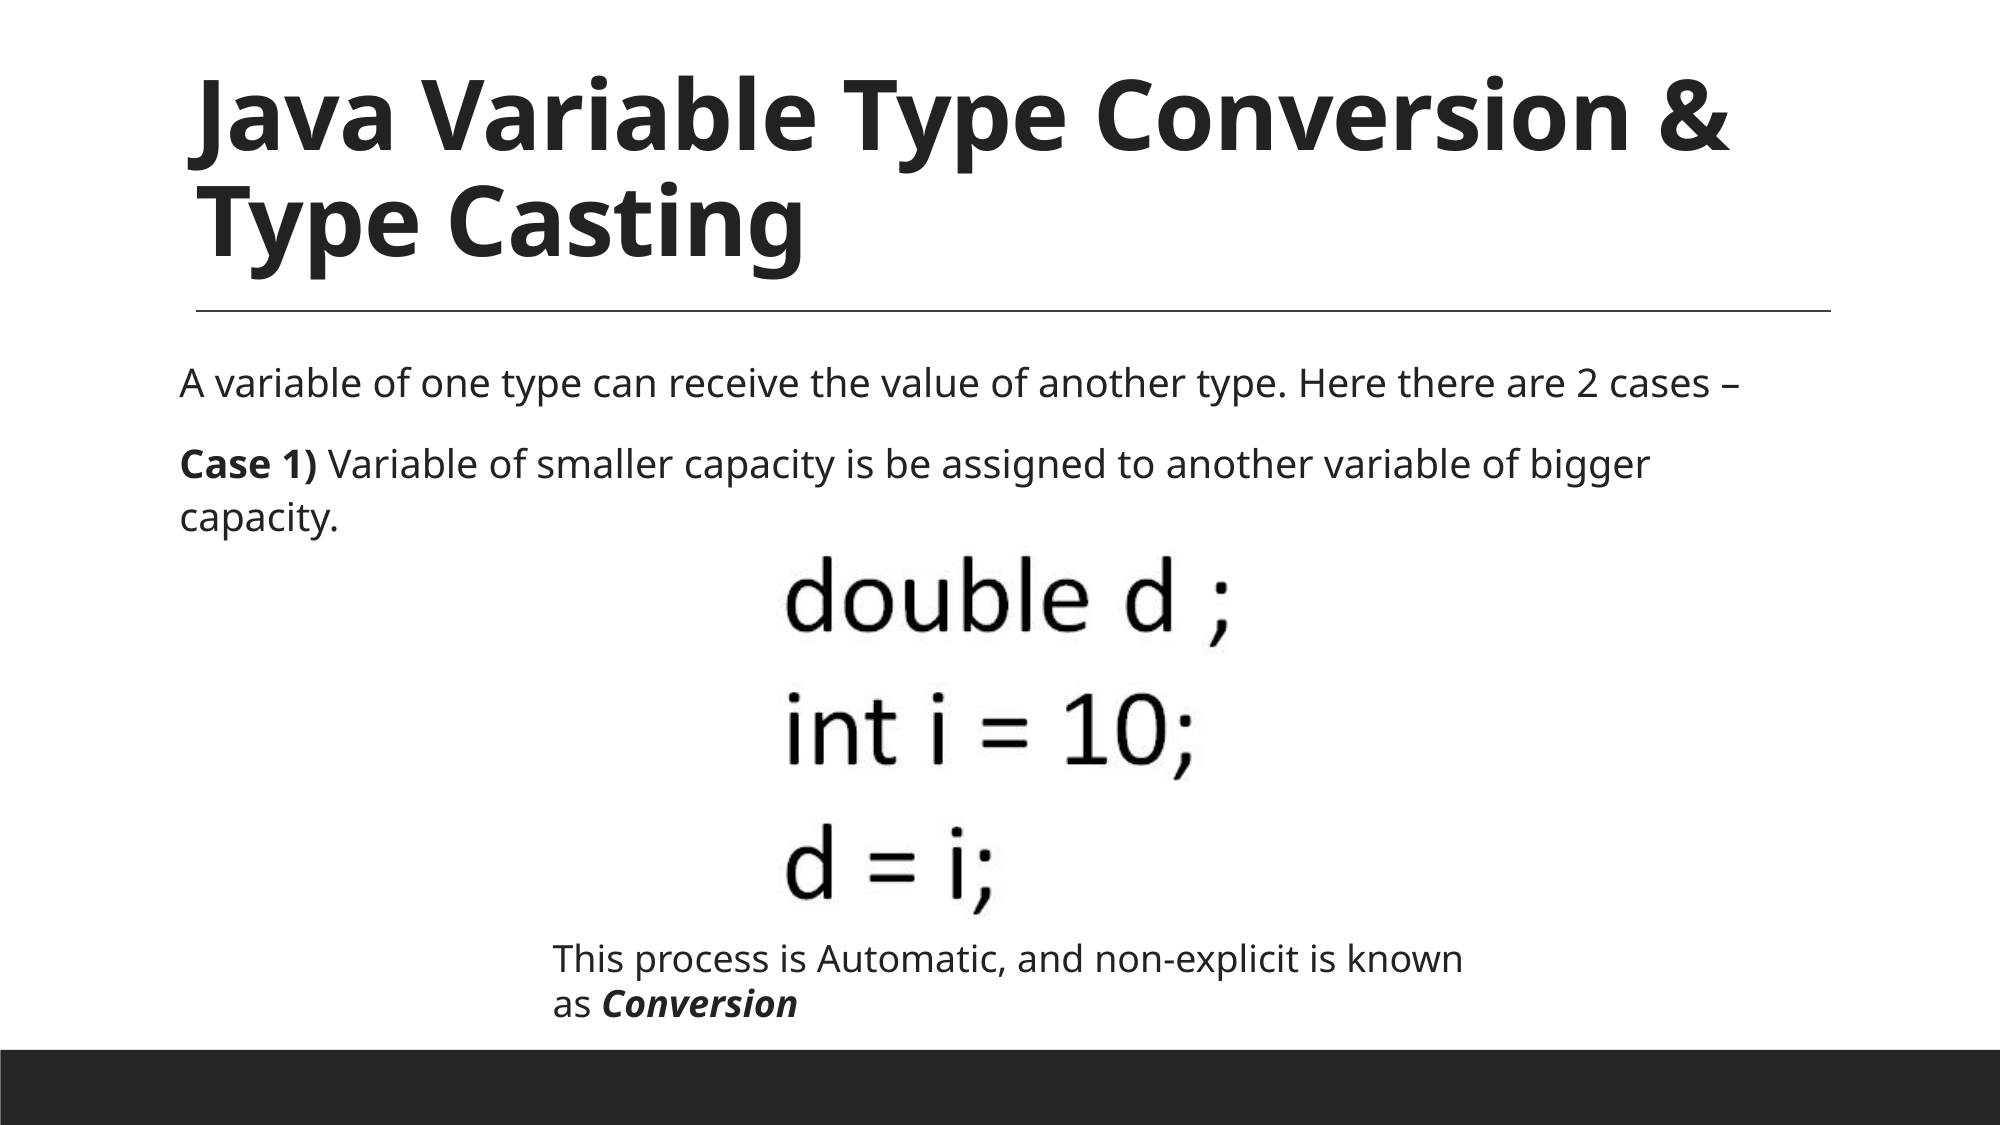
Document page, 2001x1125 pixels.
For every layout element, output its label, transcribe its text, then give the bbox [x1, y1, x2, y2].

picture [751, 543, 1249, 922]
text_box This process is Automatic, and non-explicit is known as Conversion [537, 928, 1538, 1123]
list A variable of one type can receive the value of another type. Here there are 2 cases – Case 1) Variable of smaller capacity is be assigned to another variable of bigger capacity. [164, 345, 1815, 963]
title Java Variable Type Conversion & Type Casting [180, 47, 1830, 285]
